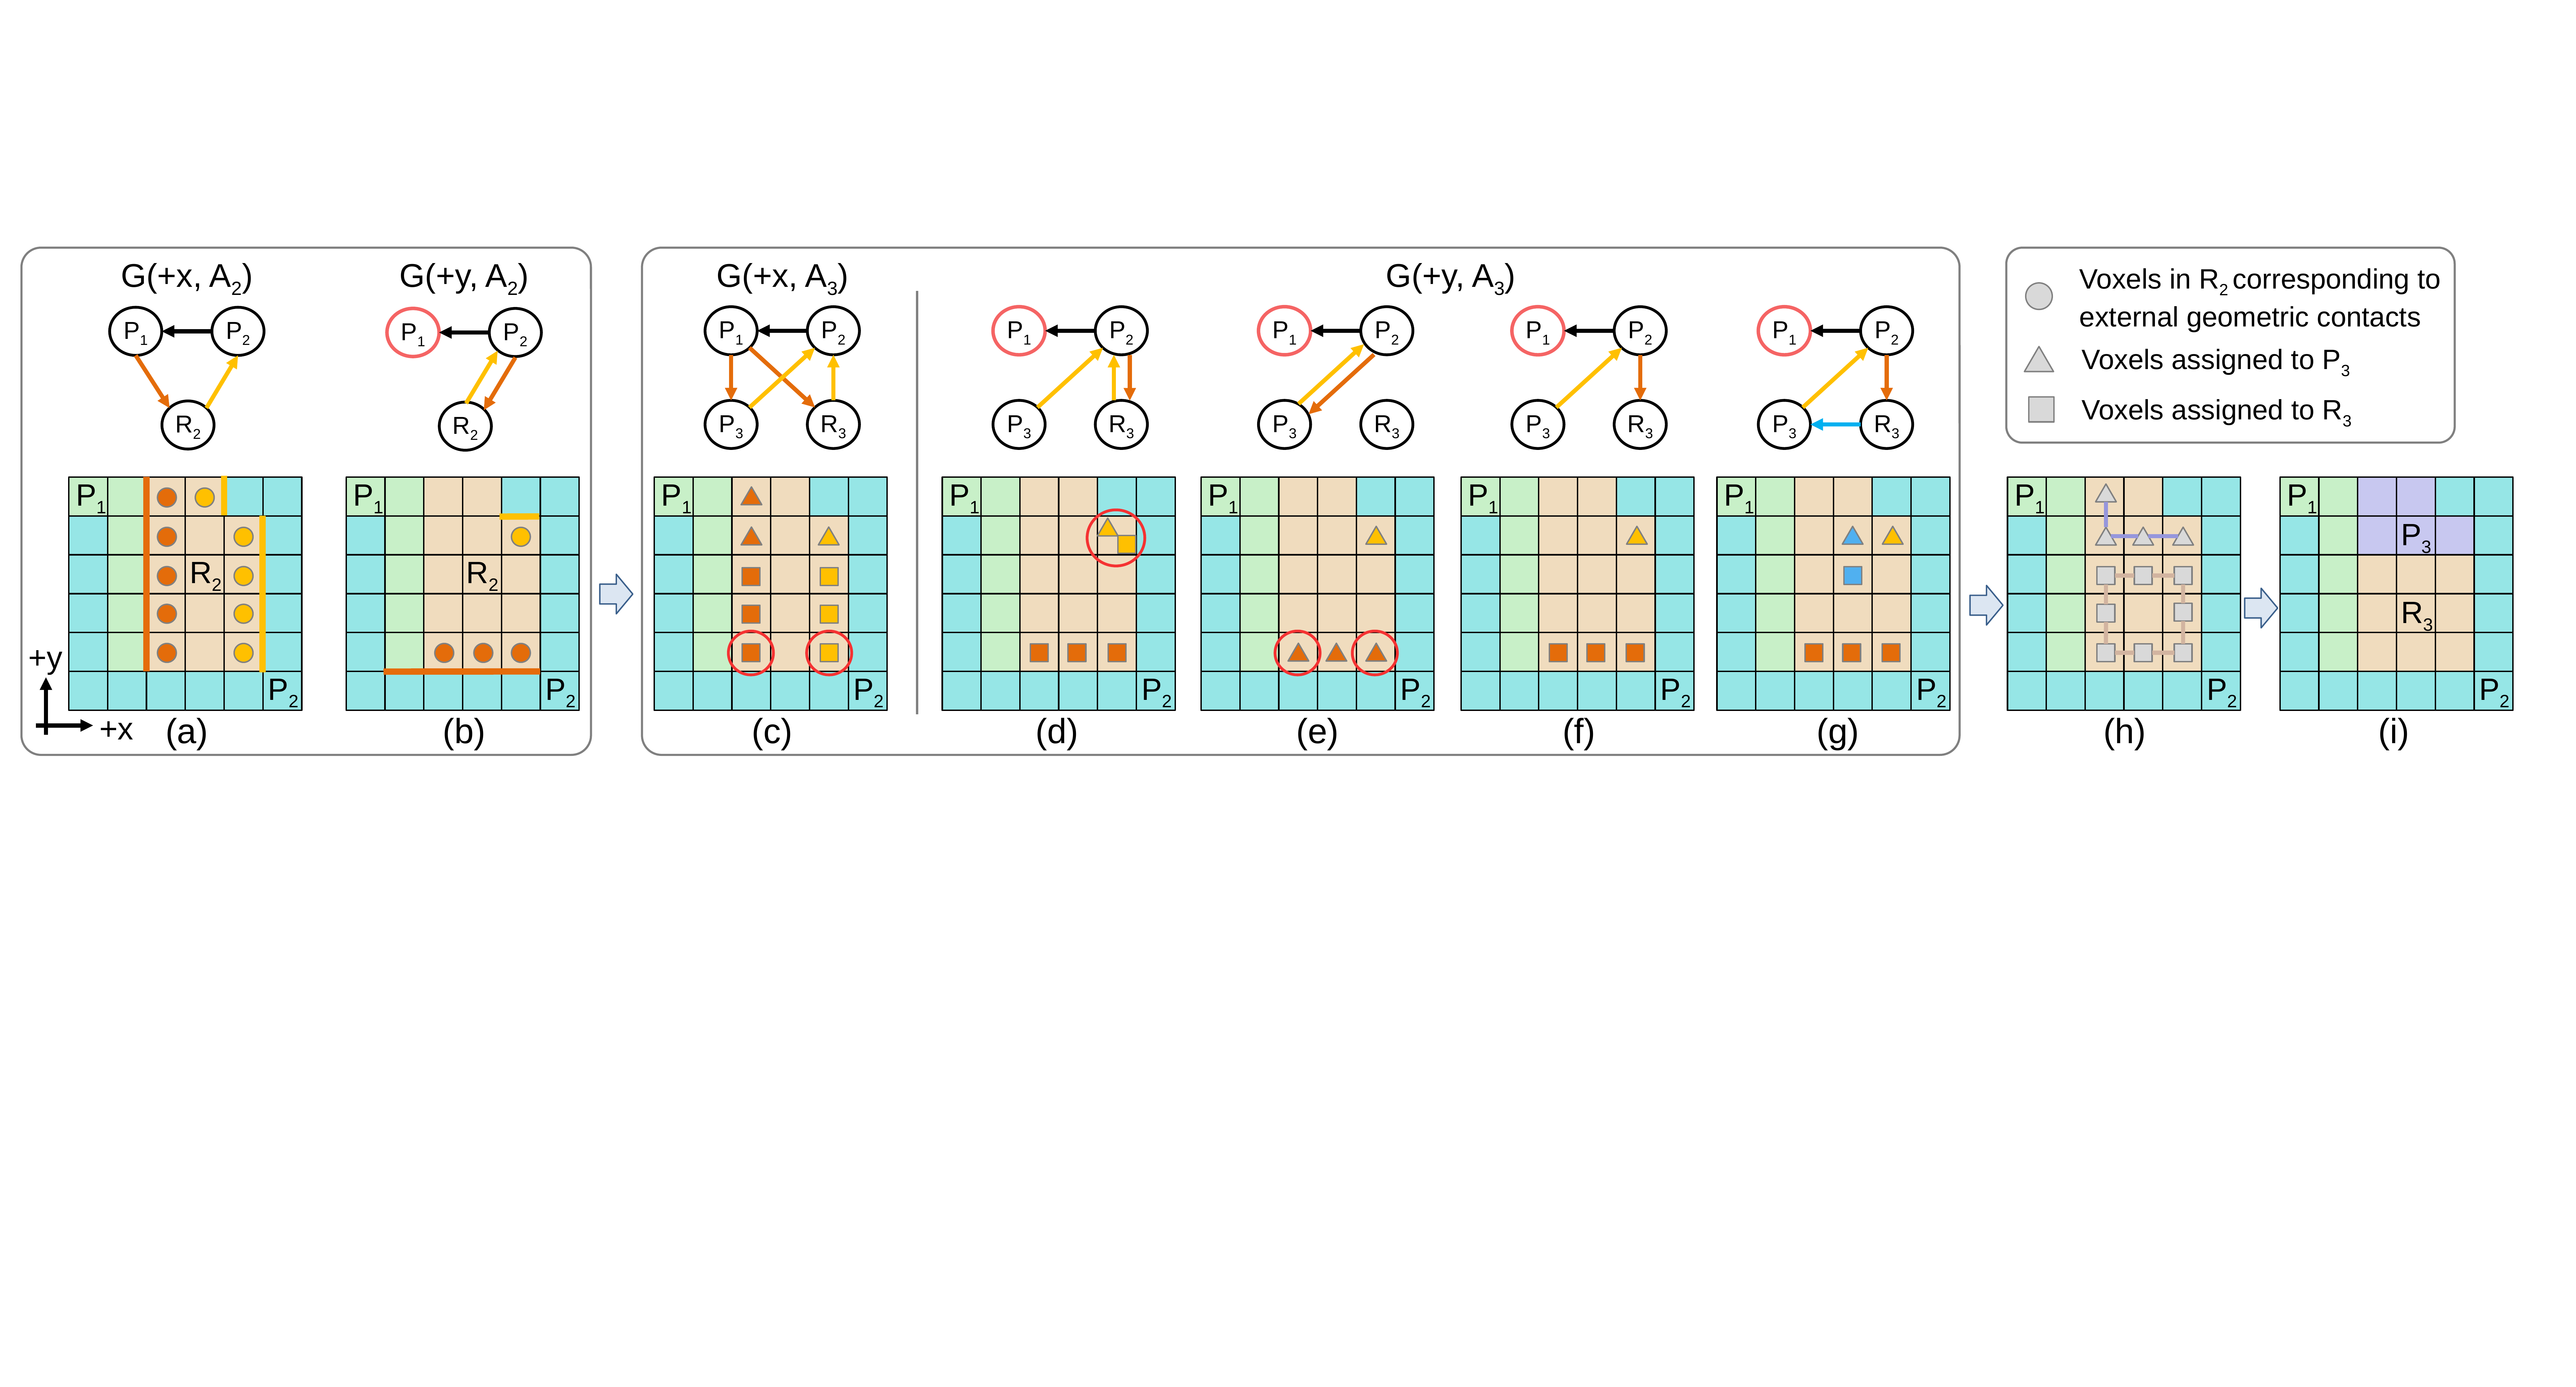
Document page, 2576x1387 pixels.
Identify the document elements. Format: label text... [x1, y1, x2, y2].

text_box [23, 634, 139, 749]
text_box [705, 306, 860, 449]
text_box (h) [2098, 713, 2151, 753]
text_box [1308, 354, 1374, 414]
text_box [654, 472, 890, 710]
text_box [20, 247, 592, 756]
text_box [2280, 472, 2516, 710]
text_box [1969, 584, 2004, 626]
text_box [1037, 348, 1103, 408]
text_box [2007, 472, 2244, 710]
text_box [641, 247, 1960, 756]
text_box (f) [1557, 713, 1601, 753]
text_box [1512, 306, 1666, 449]
text_box (b) [437, 713, 491, 753]
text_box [387, 308, 542, 451]
text_box [599, 573, 633, 615]
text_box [346, 472, 582, 710]
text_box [942, 472, 1179, 710]
text_box (i) [2373, 713, 2415, 753]
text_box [1803, 348, 1868, 408]
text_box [993, 306, 1148, 449]
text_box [1258, 306, 1413, 449]
text_box (d) [1030, 713, 1083, 753]
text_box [1758, 306, 1913, 449]
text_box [1717, 472, 1953, 710]
text_box (e) [1291, 713, 1344, 753]
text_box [2006, 247, 2455, 443]
text_box [2246, 587, 2278, 629]
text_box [55, 251, 1583, 298]
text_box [1201, 472, 1437, 710]
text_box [1556, 348, 1622, 408]
text_box (a) [160, 713, 213, 753]
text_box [1298, 344, 1364, 404]
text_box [109, 307, 264, 449]
text_box (g) [1811, 713, 1864, 753]
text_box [1461, 472, 1697, 710]
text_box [68, 472, 305, 710]
text_box (c) [747, 713, 798, 753]
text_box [749, 348, 815, 408]
